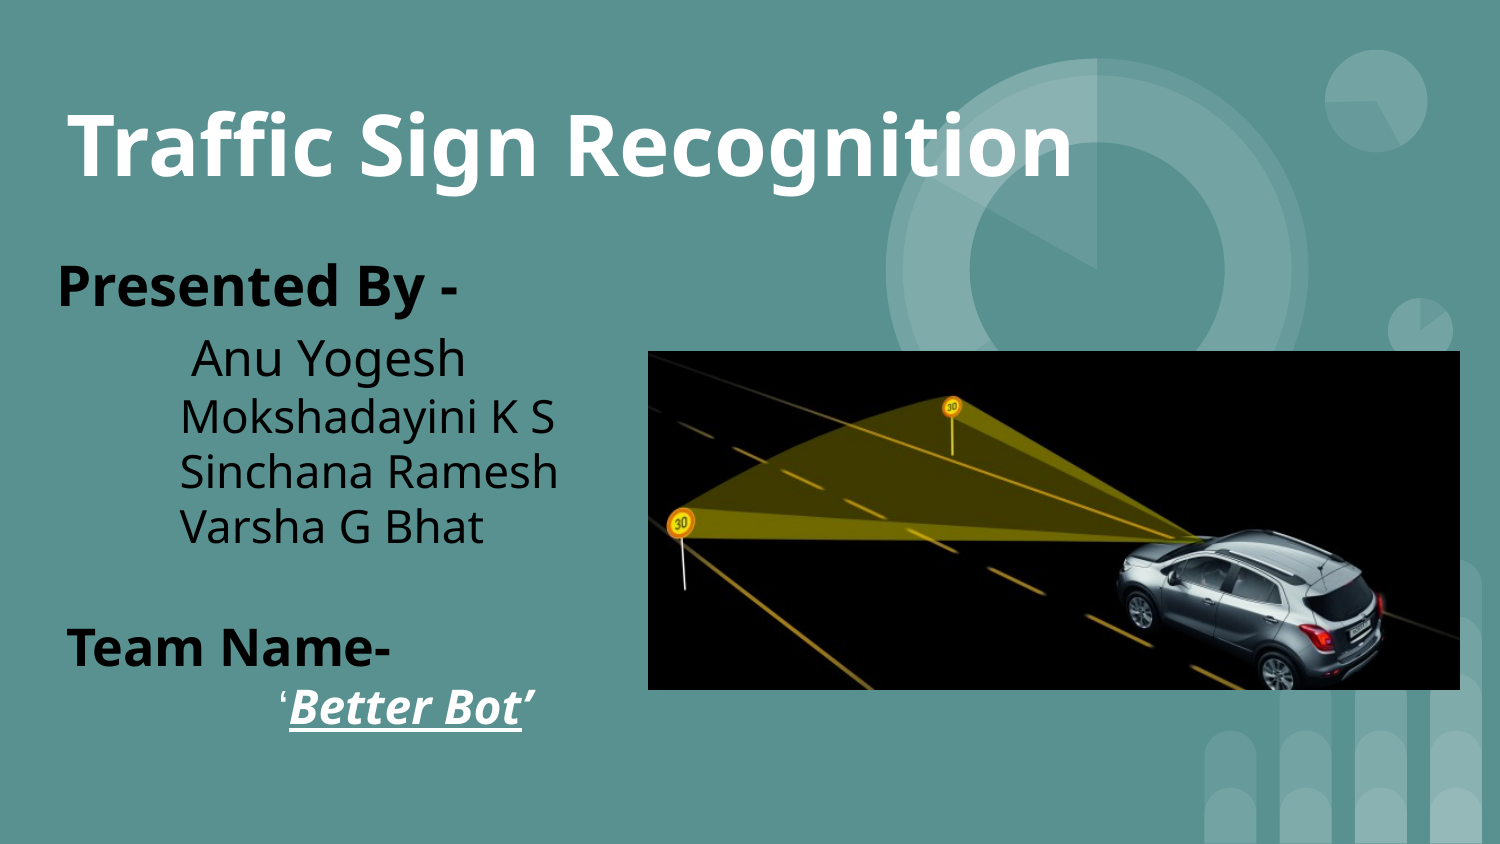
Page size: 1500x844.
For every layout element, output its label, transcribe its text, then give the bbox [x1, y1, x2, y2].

title Traffic Sign Recognition [51, 49, 1449, 236]
text_box Presented By - Anu Yogesh Mokshadayini K S Sinchana Ramesh Varsha G Bhat [41, 235, 853, 600]
text_box Team Name- ‘Better Bot’ [51, 600, 1010, 745]
picture [648, 351, 1460, 691]
